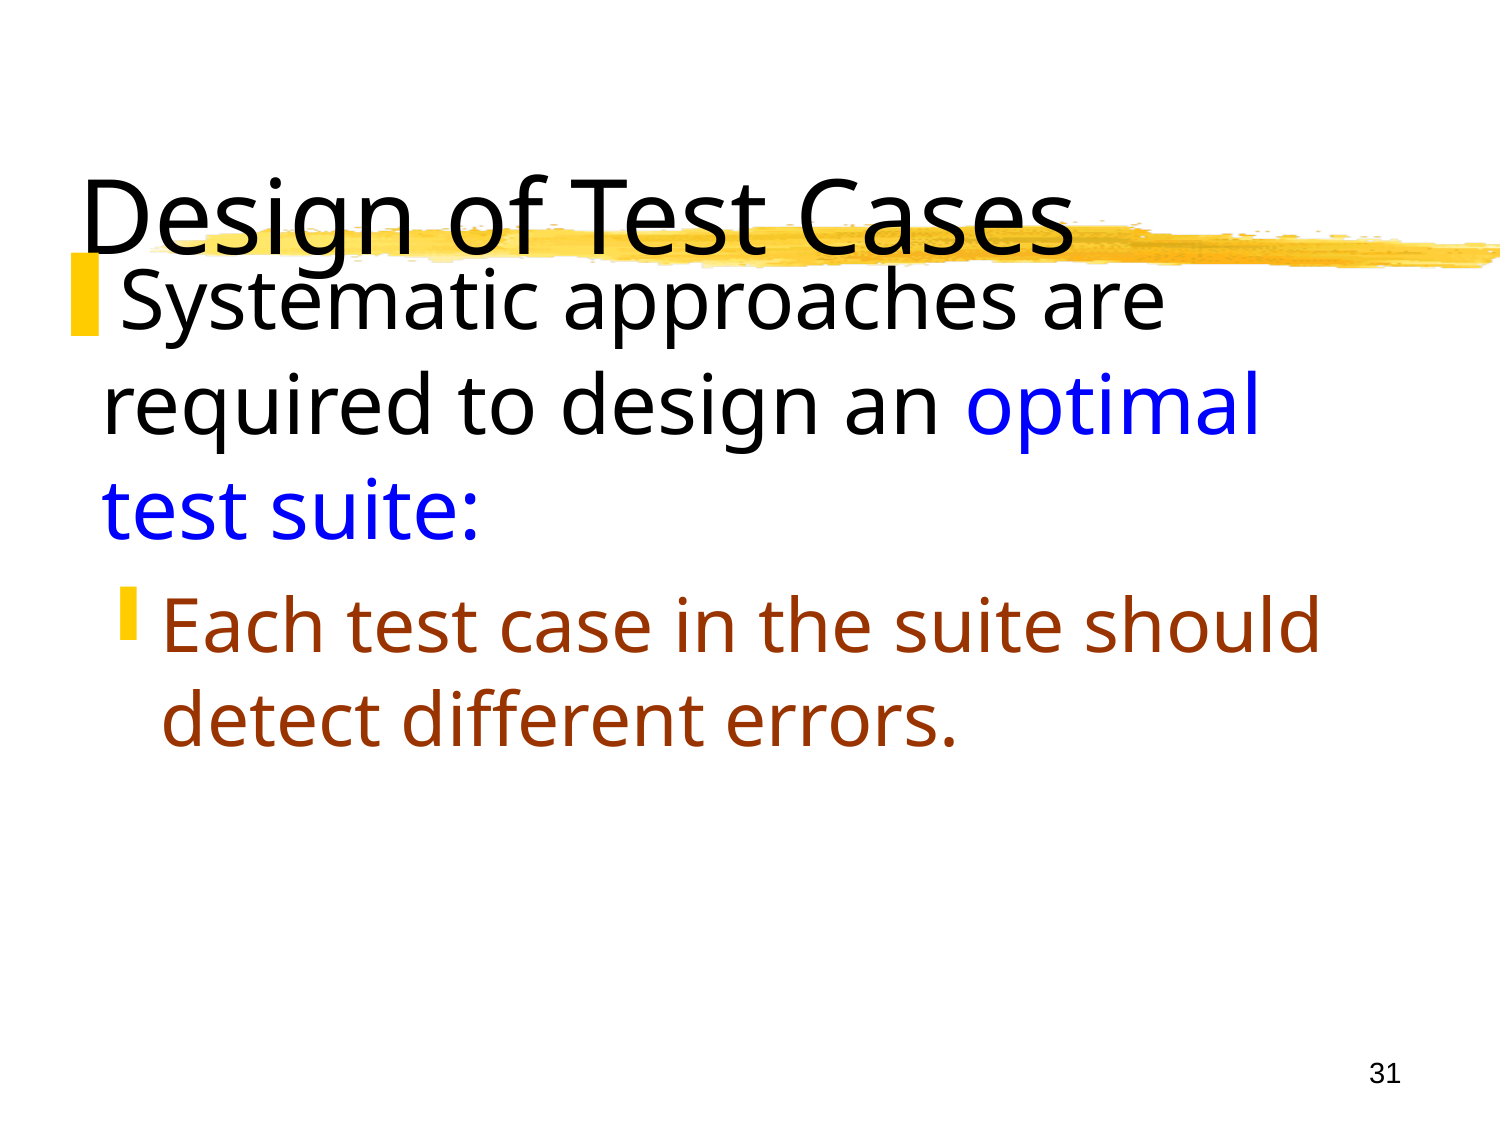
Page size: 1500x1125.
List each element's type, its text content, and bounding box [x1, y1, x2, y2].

picture [1425, 215, 1500, 279]
title Design of Test Cases [74, 0, 1425, 233]
list Systematic approaches are required to design an optimal test suite: Each test case in the suite should detect different errors. [46, 233, 1425, 1059]
slide_number 31 [1104, 1059, 1417, 1097]
